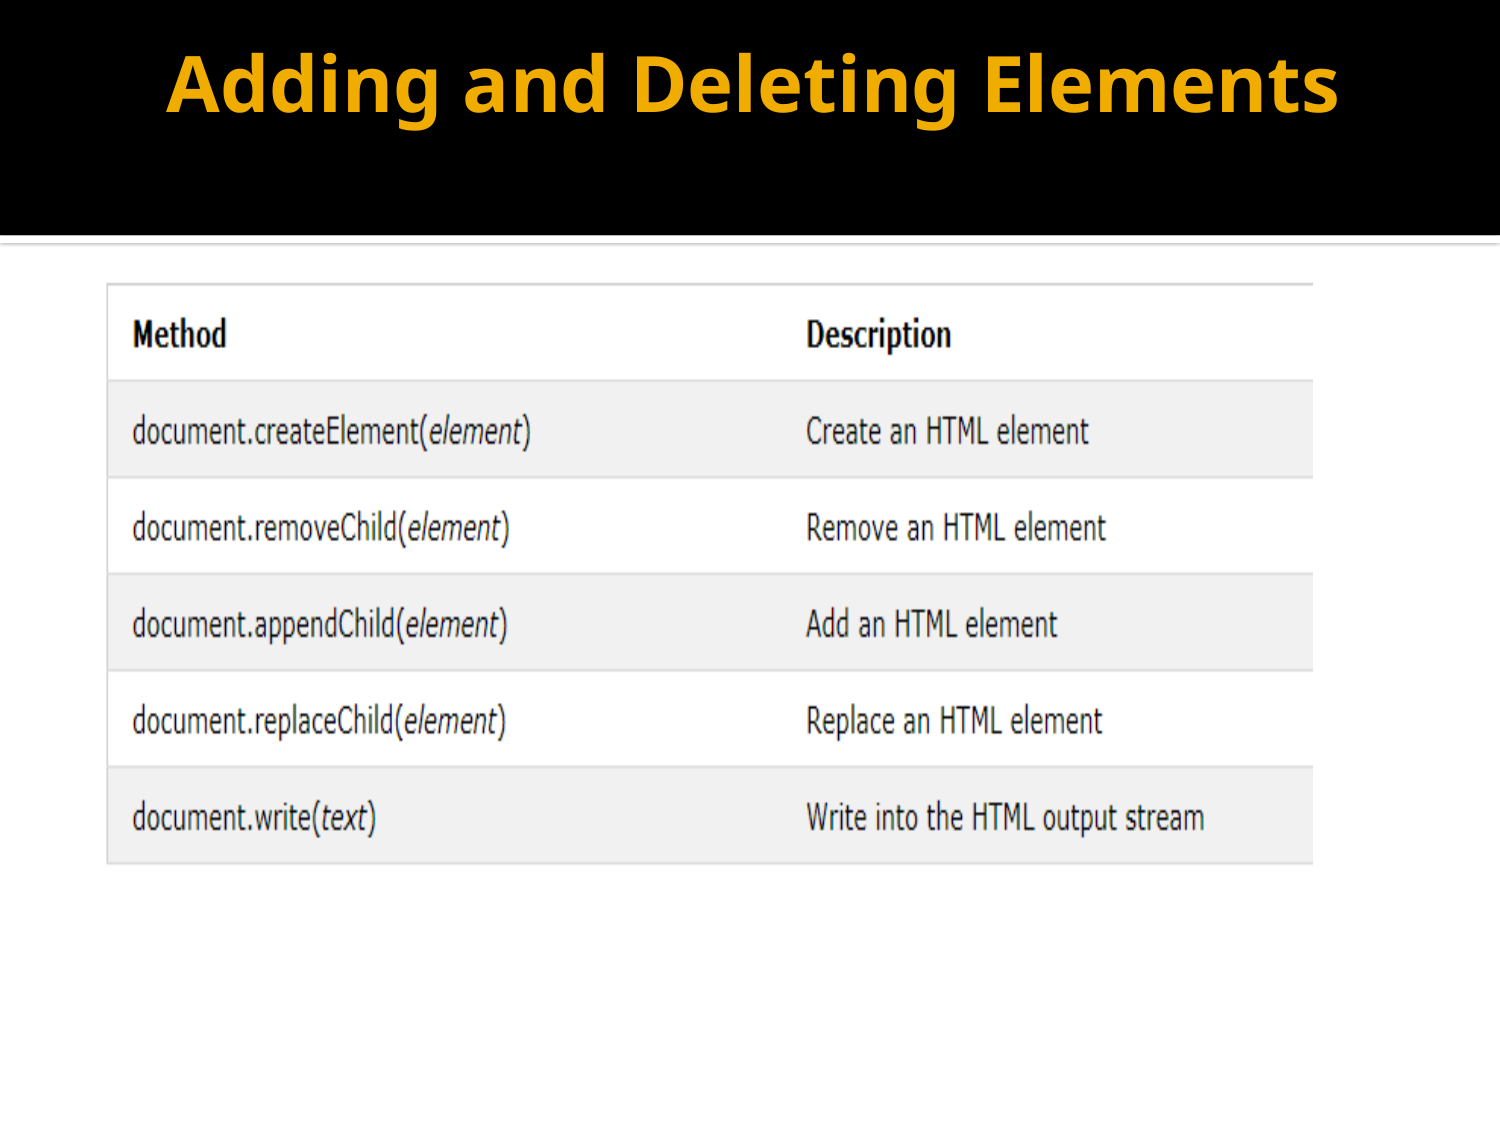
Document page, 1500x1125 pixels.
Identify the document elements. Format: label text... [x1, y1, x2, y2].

title Adding and Deleting Elements [75, 25, 1425, 231]
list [87, 249, 1313, 900]
